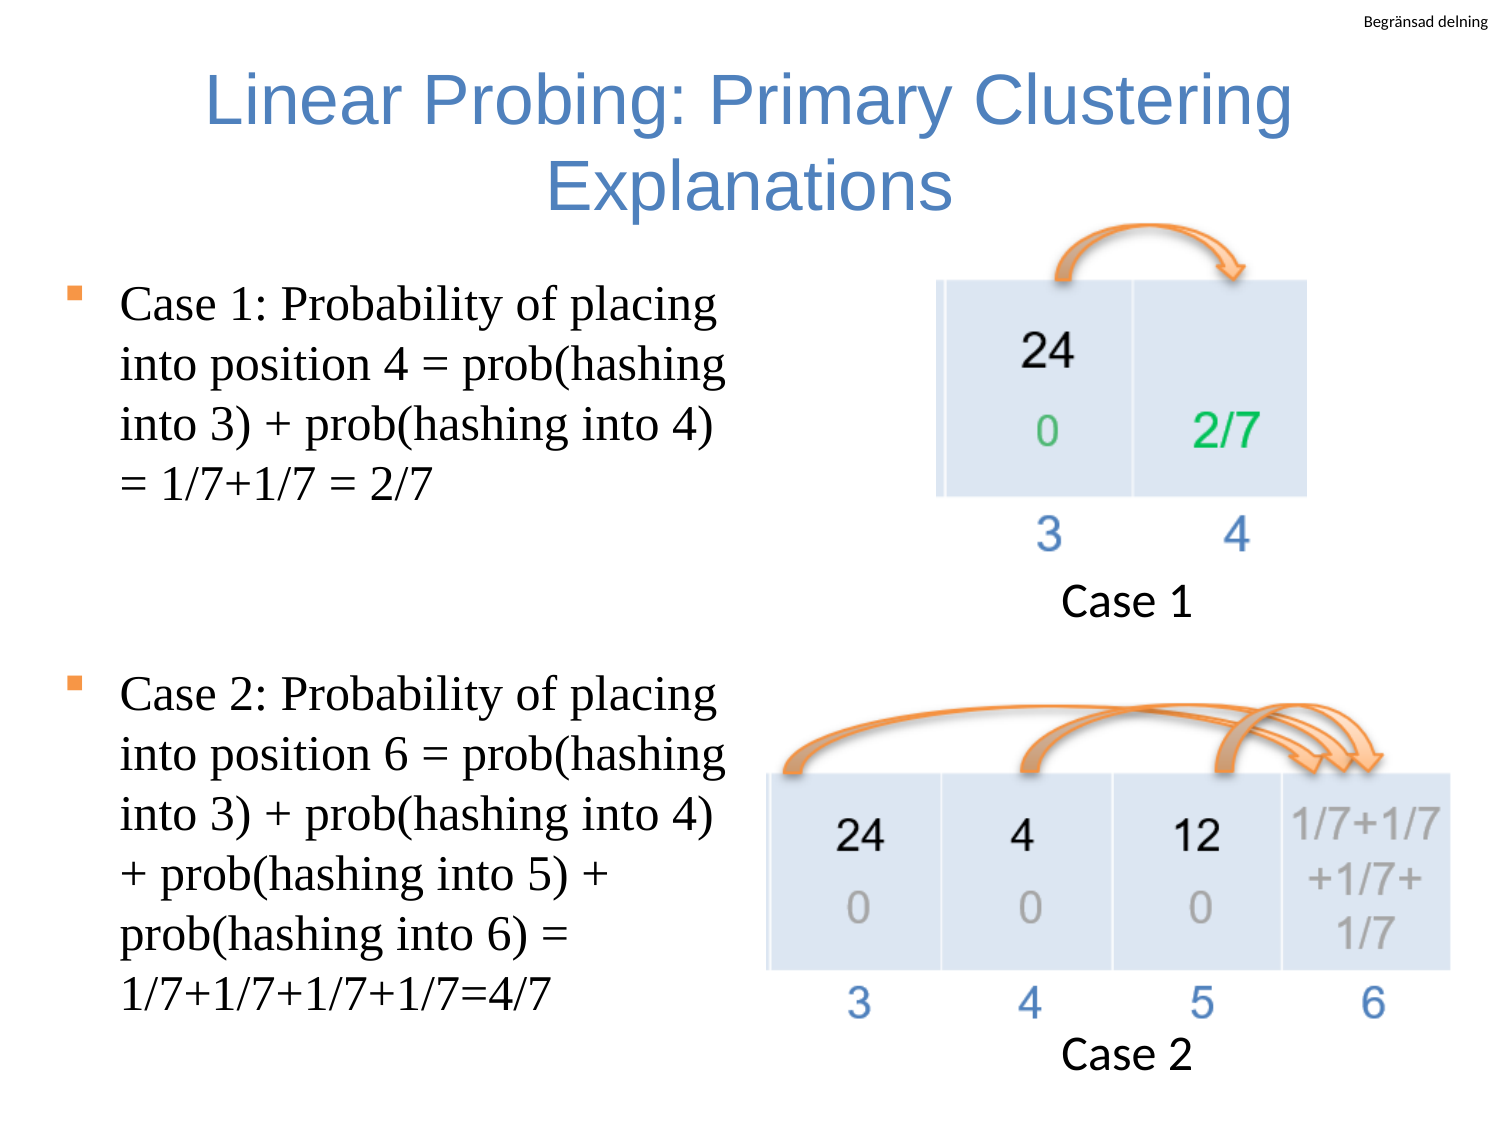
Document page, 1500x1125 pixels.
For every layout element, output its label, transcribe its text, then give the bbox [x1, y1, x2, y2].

list Case 1: Probability of placing into position 4 = prob(hashing into 3) + prob(hashing into 4) = 1/7+1/7 = 2/7 Case 2: Probability of placing into position 6 = prob(hashing into 3) + prob(hashing into 4) + prob(hashing into 5) + prob(hashing into 6) = 1/7+1/7+1/7+1/7=4/7 [48, 262, 761, 1054]
picture [765, 701, 1452, 1024]
picture [936, 222, 1308, 561]
text_box Case 1 [1046, 568, 1239, 636]
title Linear Probing: Primary Clustering Explanations [75, 45, 1425, 233]
text_box Case 2 [1046, 1031, 1239, 1088]
